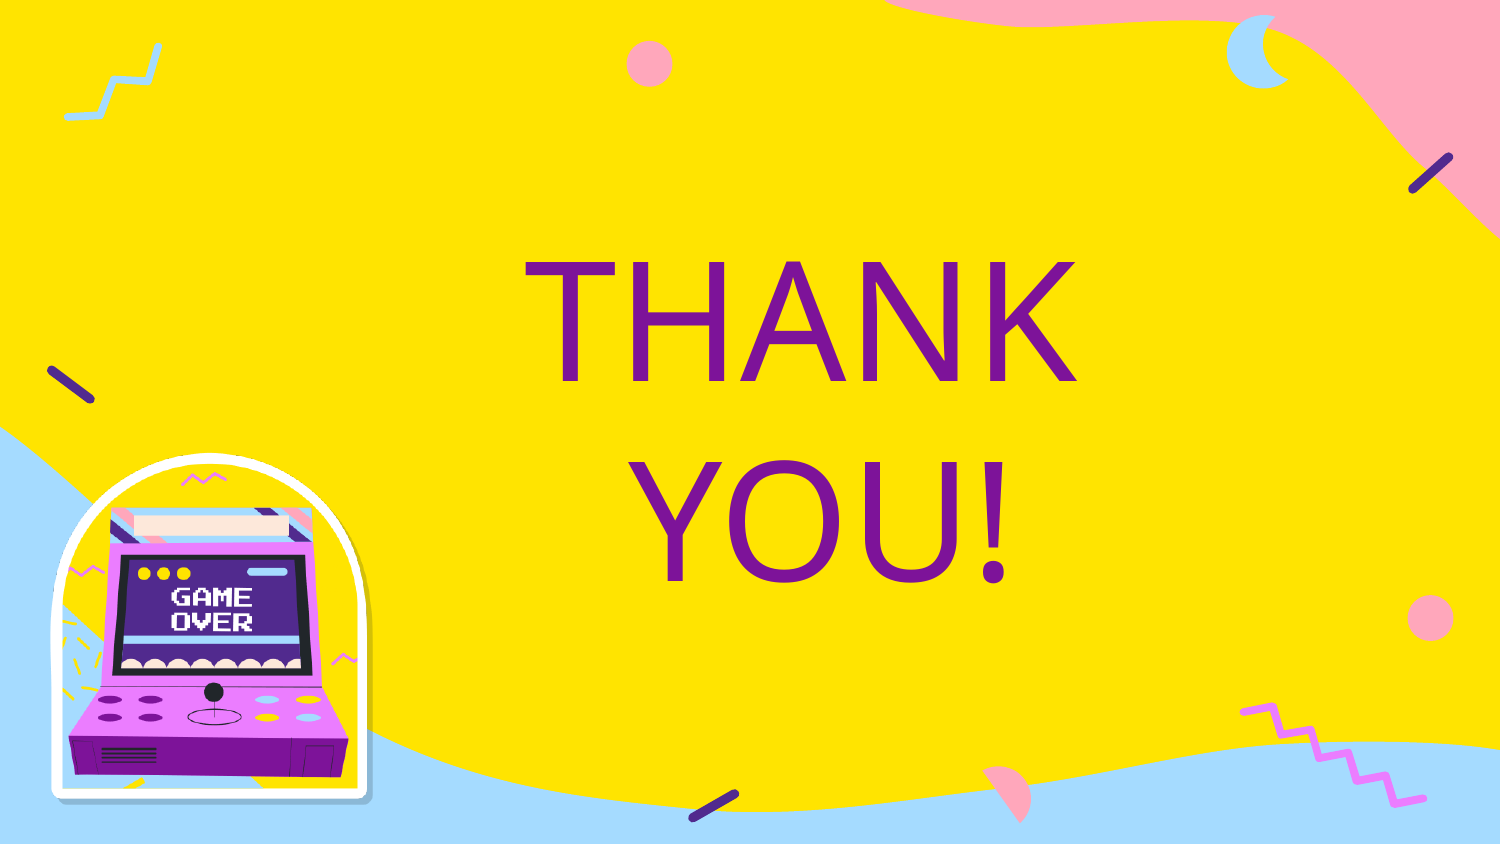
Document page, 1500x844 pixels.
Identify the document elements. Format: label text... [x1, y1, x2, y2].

title THANK YOU! [210, 118, 1392, 712]
picture [50, 452, 374, 805]
